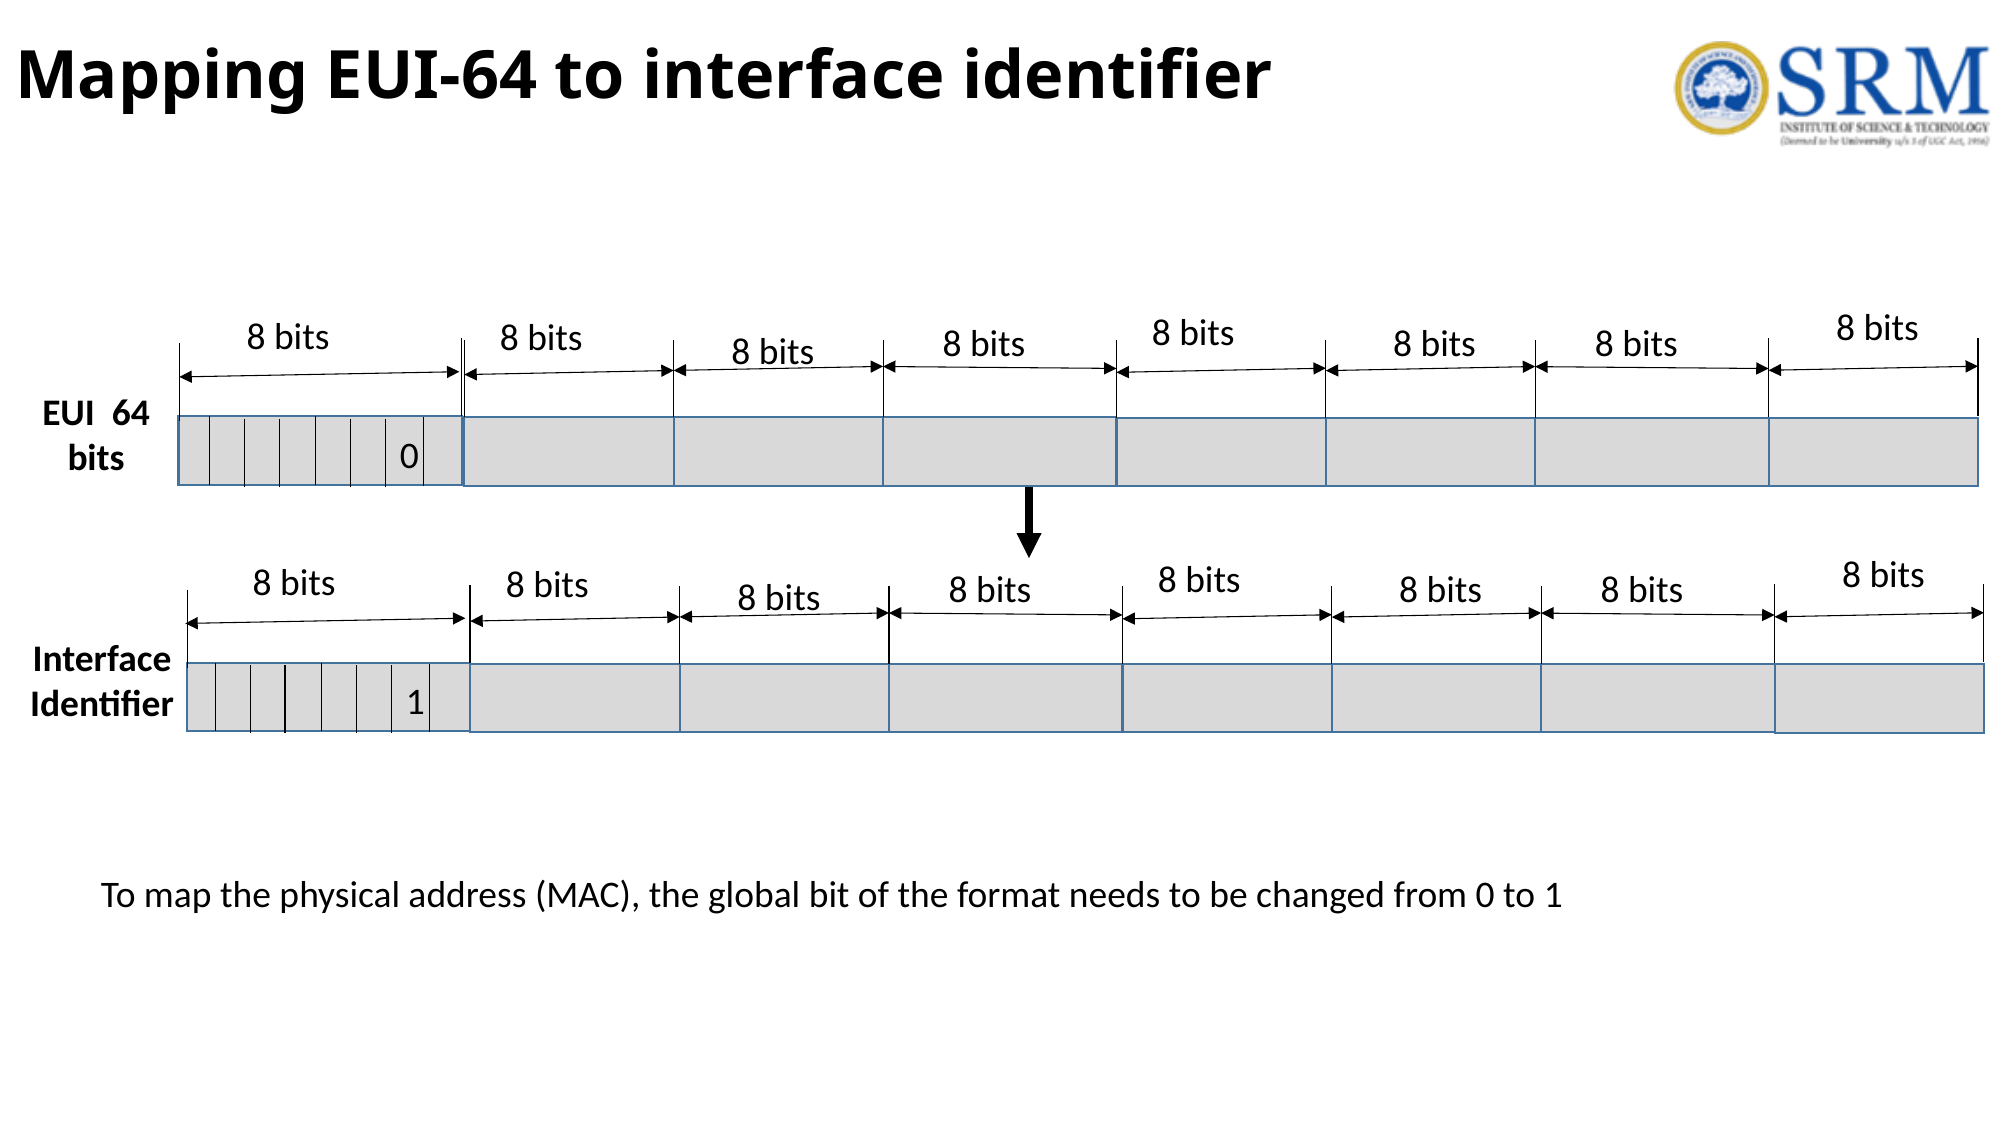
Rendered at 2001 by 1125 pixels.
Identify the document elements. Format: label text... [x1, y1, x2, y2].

picture [1662, 0, 1999, 190]
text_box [7, 542, 1984, 734]
text_box To map the physical address (MAC), the global bit of the format needs to be changed from 0 to 1 [86, 862, 1978, 922]
text_box [1, 189, 2000, 1125]
title Mapping EUI-64 to interface identifier [0, 0, 1662, 155]
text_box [1, 295, 1978, 488]
